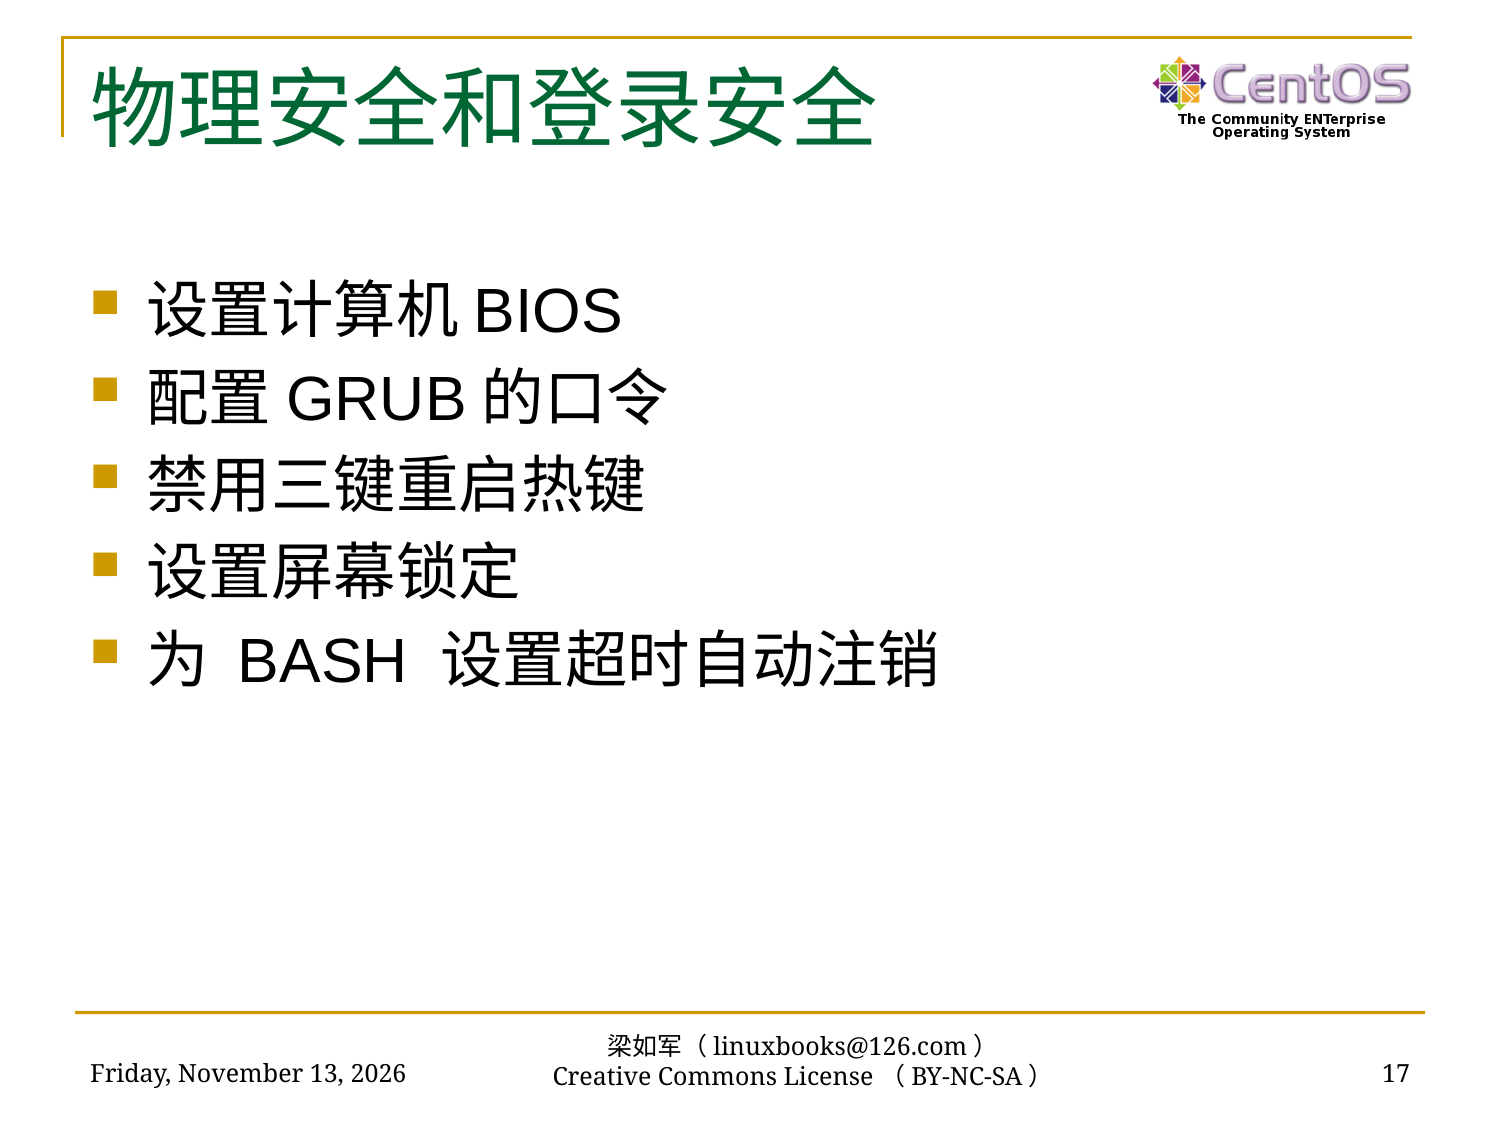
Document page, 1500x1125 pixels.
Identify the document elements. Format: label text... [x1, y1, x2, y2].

slide_number 17 [1074, 1023, 1426, 1100]
list 设置计算机BIOS 配置GRUB的口令 禁用三键重启热键 设置屏幕锁定 为 BASH 设置超时自动注销 [74, 262, 1426, 1006]
title 物理安全和登录安全 [74, 45, 1426, 233]
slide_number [74, 1023, 426, 1100]
footer 梁如军（linuxbooks@126.com） Creative Commons License（BY-NC-SA） [359, 1022, 1247, 1099]
